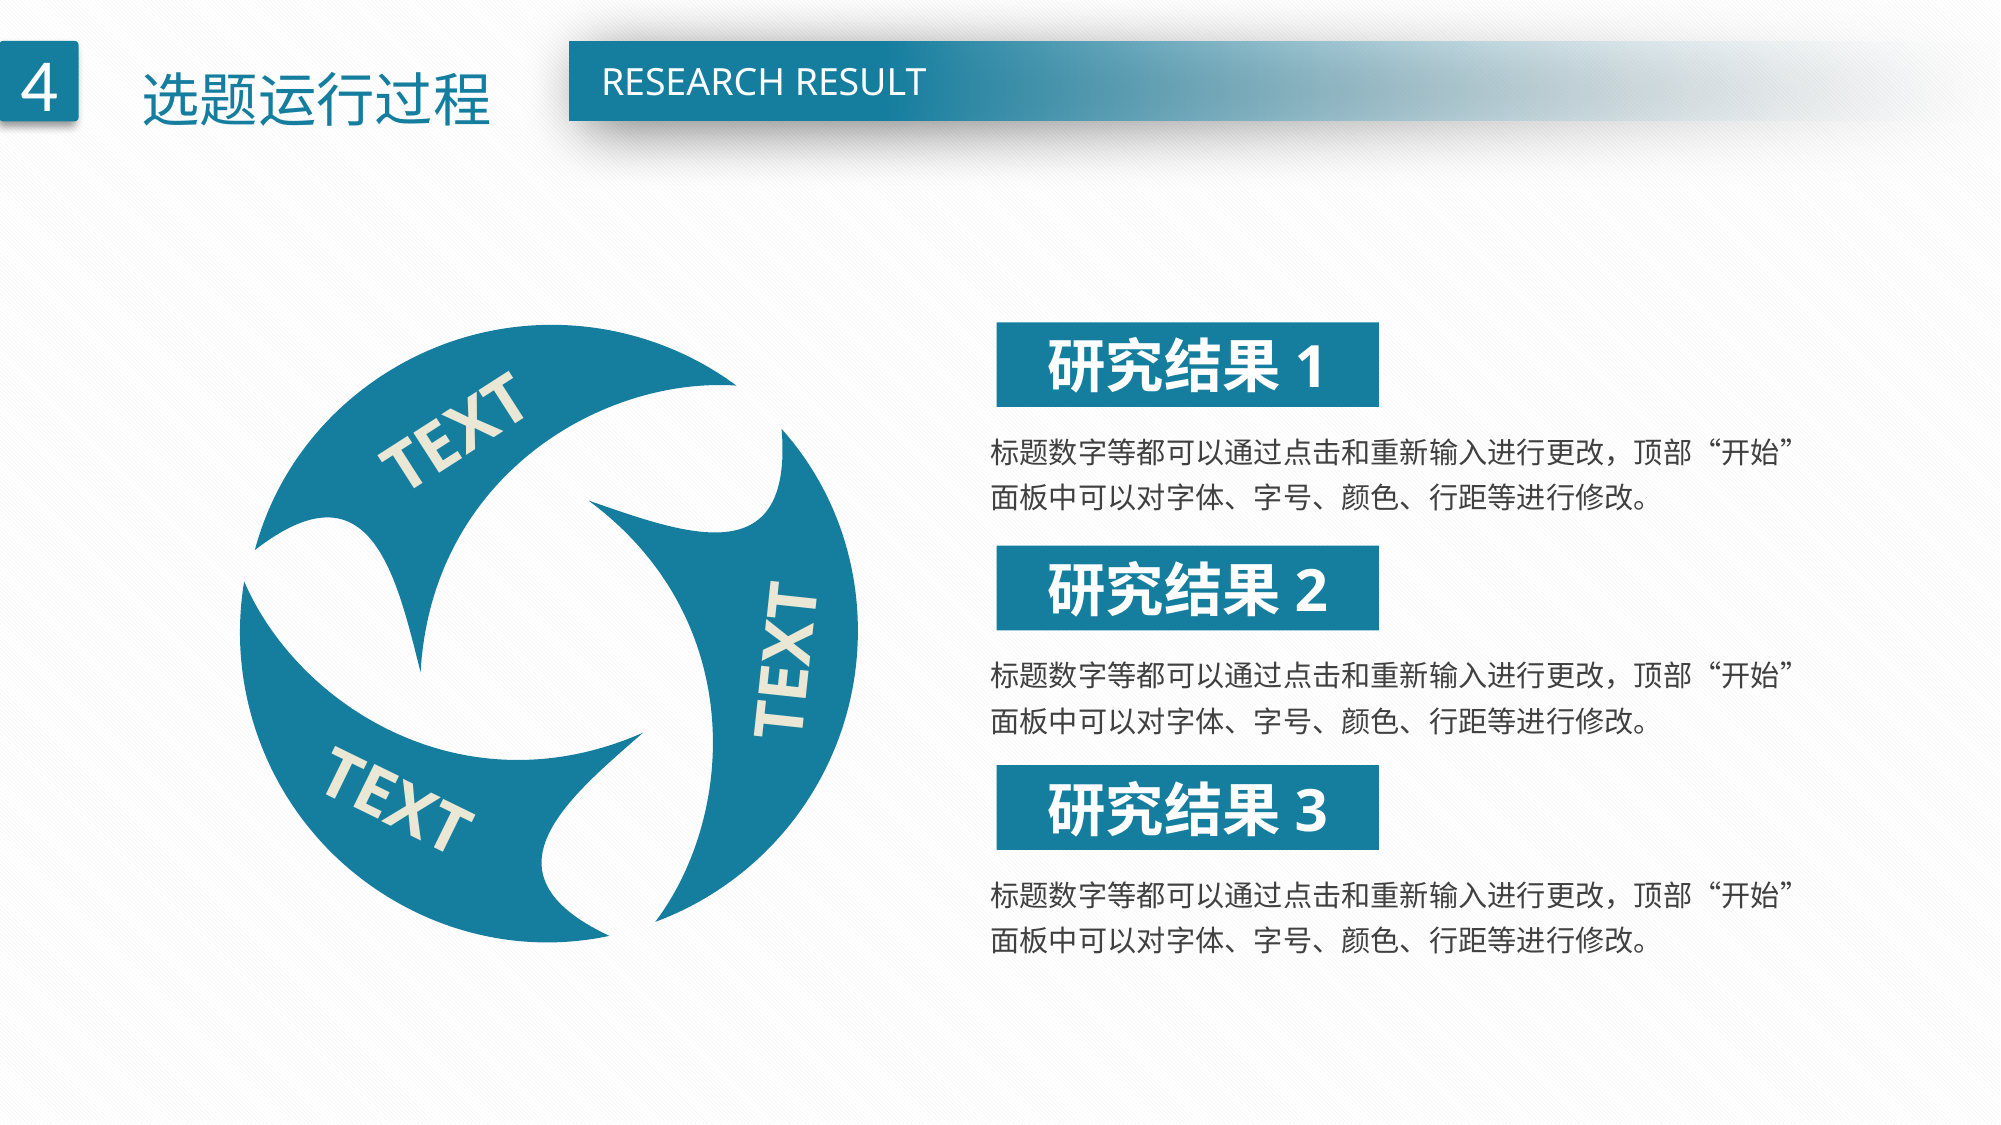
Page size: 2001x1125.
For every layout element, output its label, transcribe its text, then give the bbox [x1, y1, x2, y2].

text_box 标题数字等都可以通过点击和重新输入进行更改，顶部“开始”面板中可以对字体、字号、颜色、行距等进行修改。 [975, 416, 1848, 522]
text_box 标题数字等都可以通过点击和重新输入进行更改，顶部“开始”面板中可以对字体、字号、颜色、行距等进行修改。 [975, 639, 1848, 746]
text_box 标题数字等都可以通过点击和重新输入进行更改，顶部“开始”面板中可以对字体、字号、颜色、行距等进行修改。 [975, 859, 1848, 965]
text_box TEXT [726, 561, 841, 760]
text_box [238, 577, 644, 944]
text_box 研究结果2 [996, 545, 1380, 631]
text_box 研究结果1 [996, 321, 1380, 408]
text_box 4 [0, 39, 80, 123]
text_box 选题运行过程 [100, 20, 507, 141]
text_box [253, 323, 740, 673]
text_box [569, 40, 2000, 122]
text_box [587, 425, 859, 925]
text_box RESEARCH RESULT [585, 50, 942, 111]
text_box TEXT [349, 340, 560, 523]
text_box TEXT [291, 715, 503, 884]
text_box 研究结果3 [996, 764, 1380, 851]
